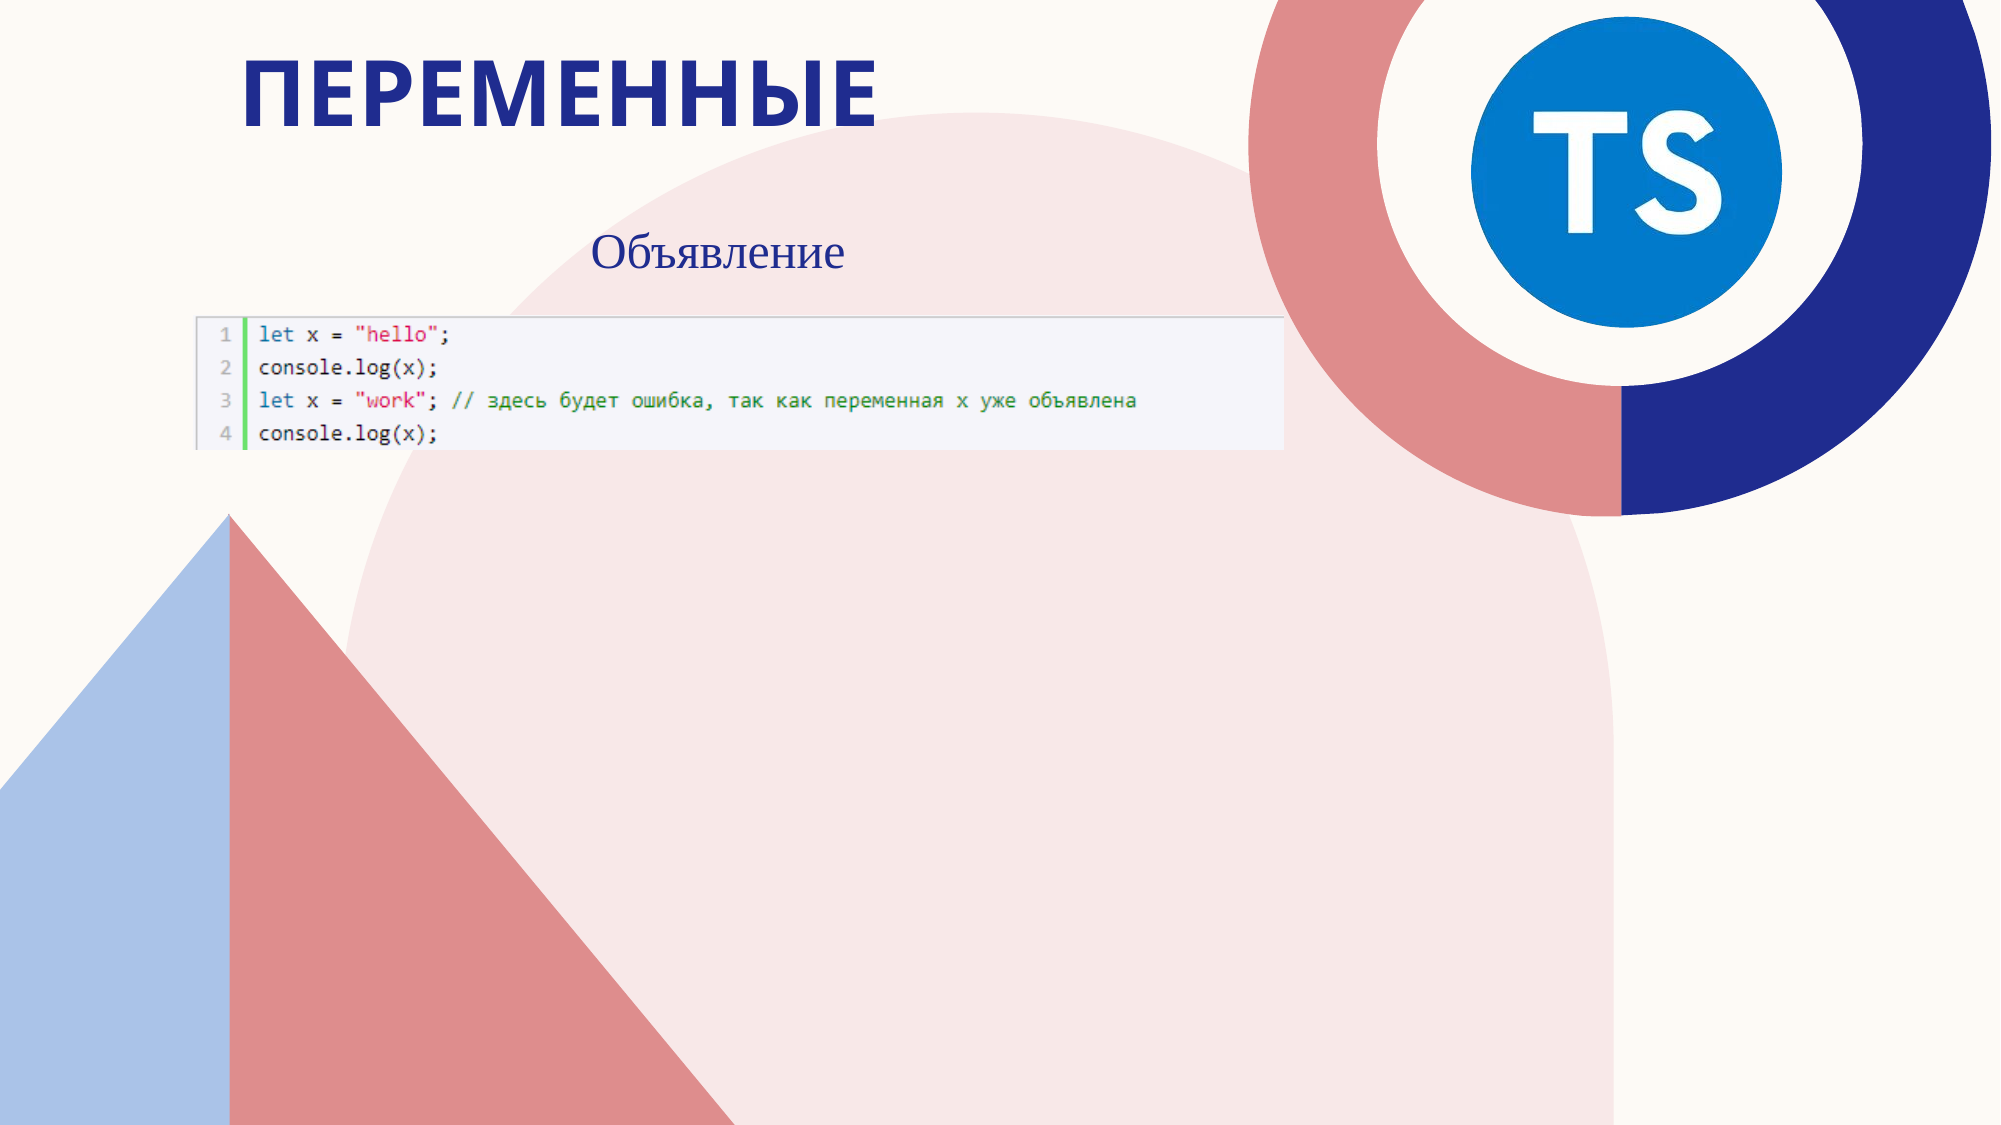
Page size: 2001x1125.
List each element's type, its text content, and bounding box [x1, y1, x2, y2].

picture [193, 315, 1284, 450]
title Переменные [34, 27, 1085, 154]
picture [1471, 16, 1783, 328]
list Объявление [193, 218, 1244, 303]
